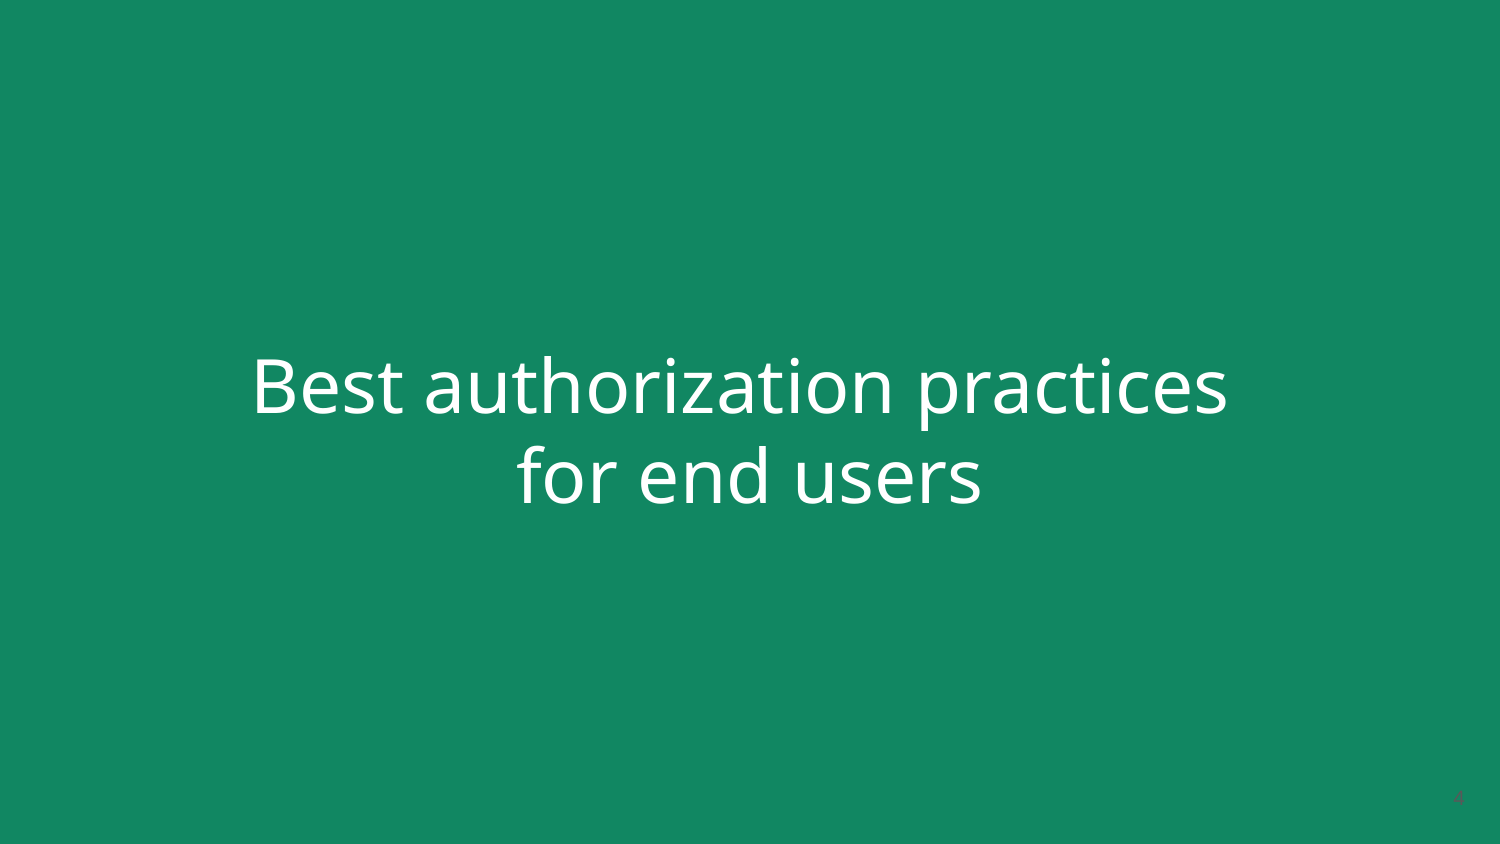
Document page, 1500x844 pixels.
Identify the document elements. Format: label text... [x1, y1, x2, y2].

slide_number 4 [1389, 764, 1480, 830]
title Best authorization practices for end users [51, 326, 1449, 531]
